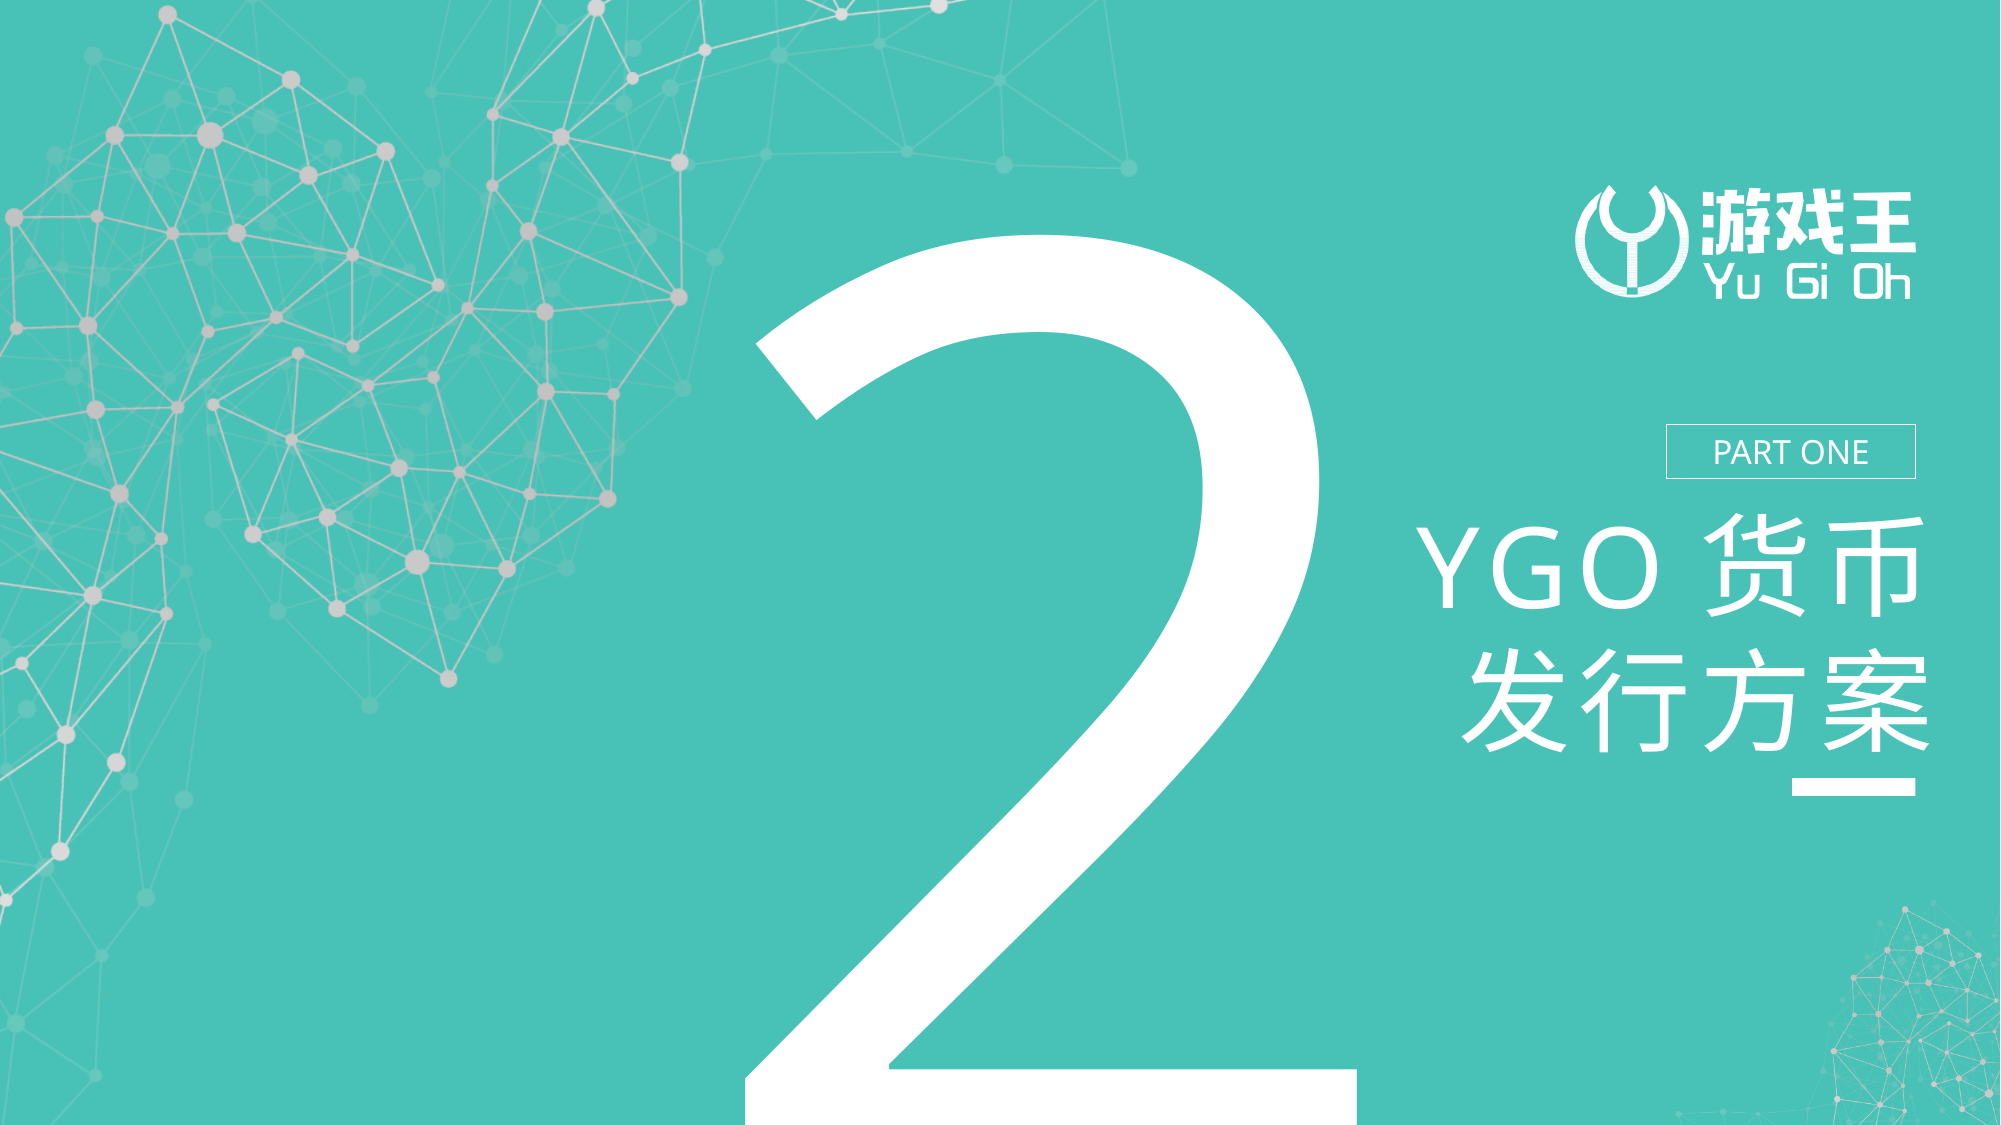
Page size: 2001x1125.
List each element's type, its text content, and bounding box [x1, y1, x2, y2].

picture [0, 0, 1138, 1125]
text_box PART ONE [1666, 424, 1916, 479]
text_box YGO货币 发行方案 [1138, 488, 1948, 774]
picture [1575, 185, 1916, 299]
text_box 2 [1138, 0, 1440, 488]
text_box 2 [1138, 774, 1440, 1125]
picture [1675, 766, 2000, 1125]
